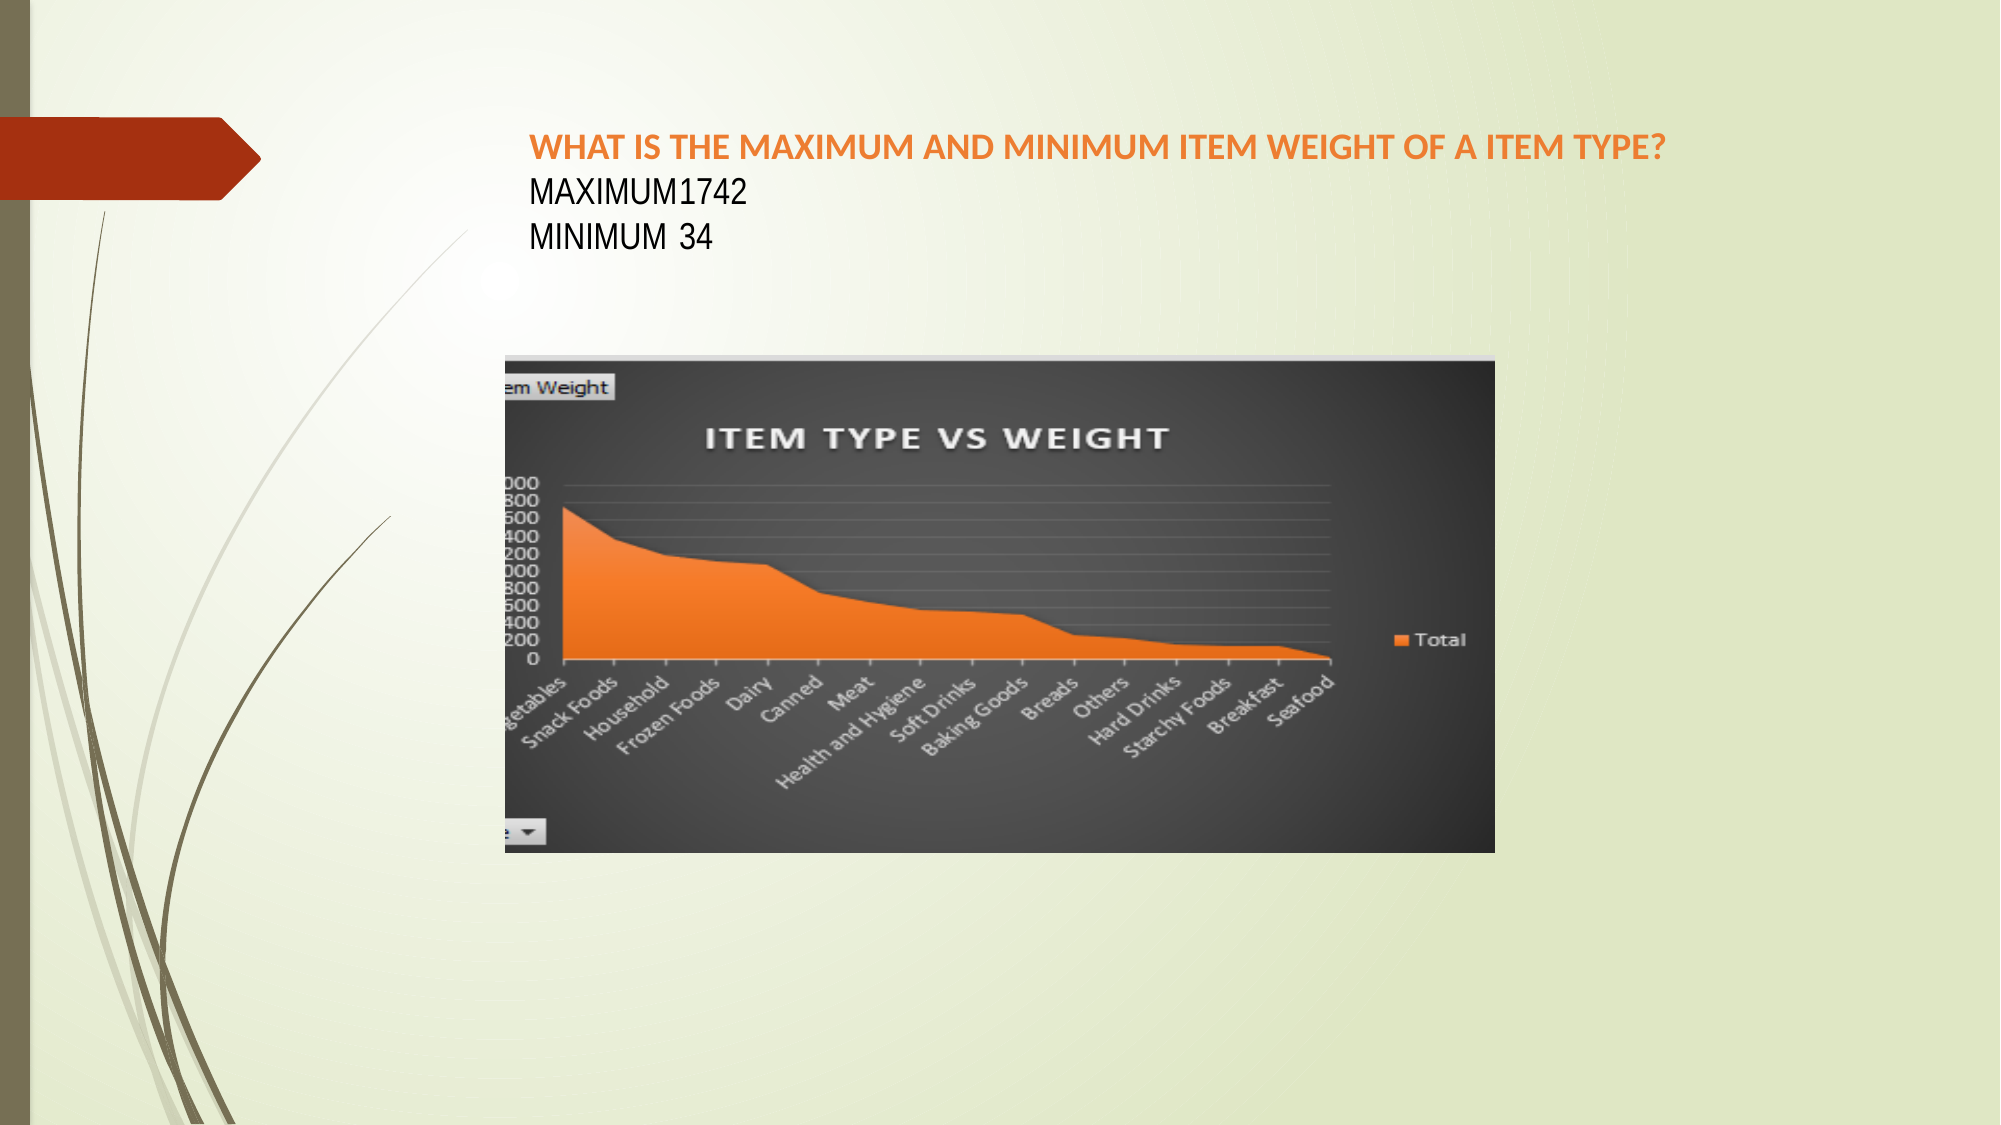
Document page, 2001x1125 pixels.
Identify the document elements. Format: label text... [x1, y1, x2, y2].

text_box WHAT IS THE MAXIMUM AND MINIMUM ITEM WEIGHT OF A ITEM TYPE? MAXIMUM 1742 MINIMUM 34 [514, 115, 1702, 265]
picture [505, 355, 1495, 854]
